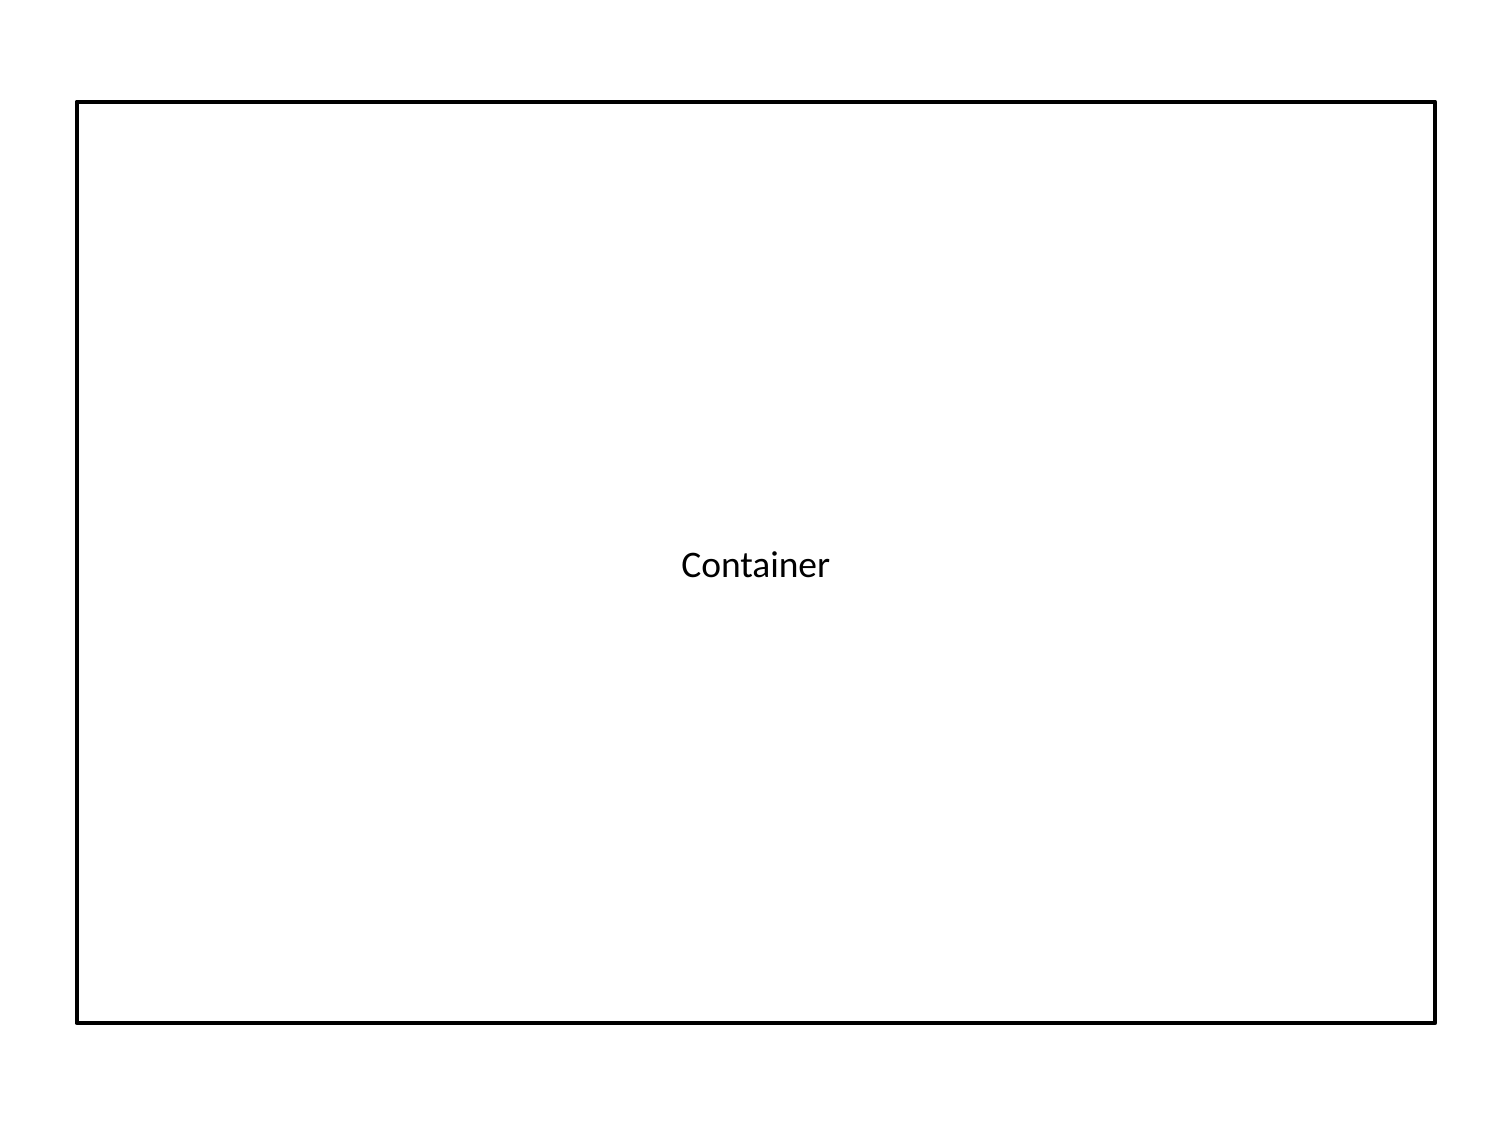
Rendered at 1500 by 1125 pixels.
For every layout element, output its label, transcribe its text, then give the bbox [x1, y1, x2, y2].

text_box Container [76, 101, 1436, 1024]
